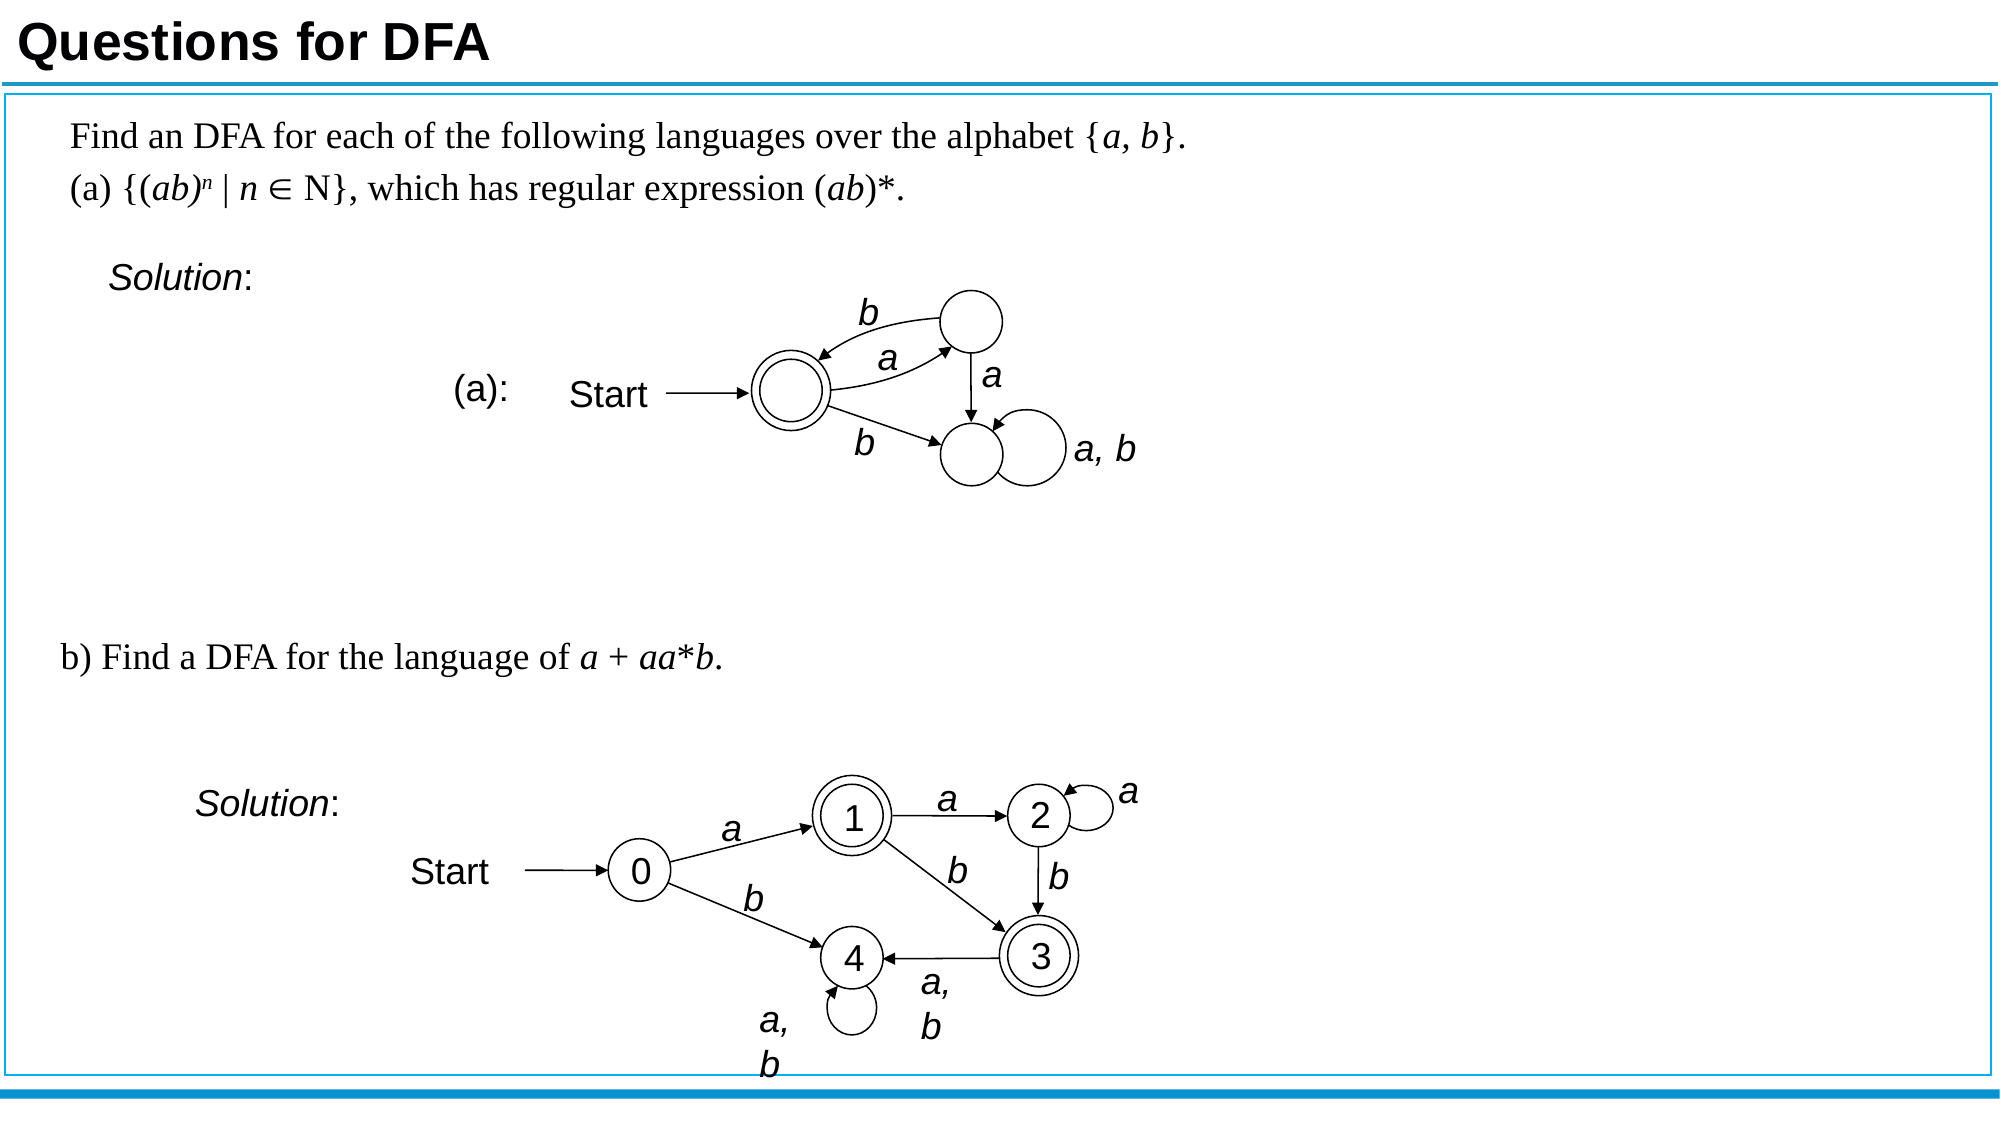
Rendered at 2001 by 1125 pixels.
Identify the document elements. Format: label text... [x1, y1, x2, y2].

text_box [0, 1089, 2000, 1099]
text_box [184, 758, 1152, 1049]
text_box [4, 78, 1991, 1075]
text_box Questions for DFA [14, 7, 1198, 72]
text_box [437, 273, 1152, 486]
